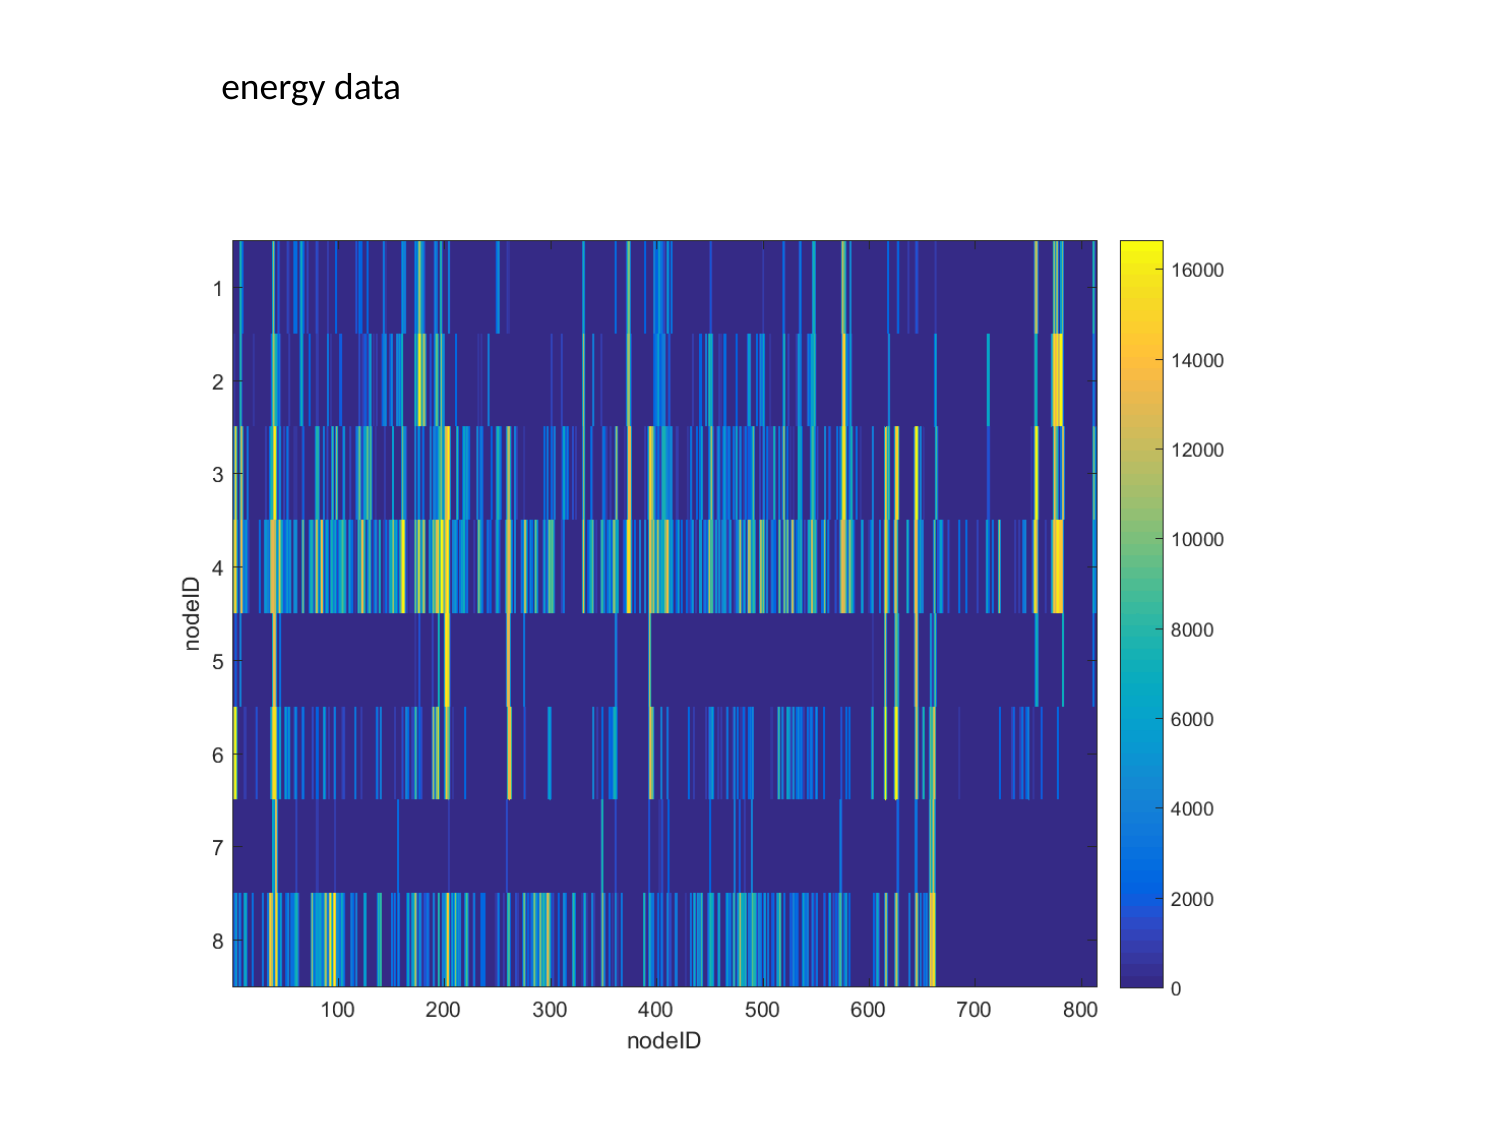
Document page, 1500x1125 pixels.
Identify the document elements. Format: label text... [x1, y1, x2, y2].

picture [88, 172, 1308, 1087]
text_box energy data [206, 54, 1329, 115]
